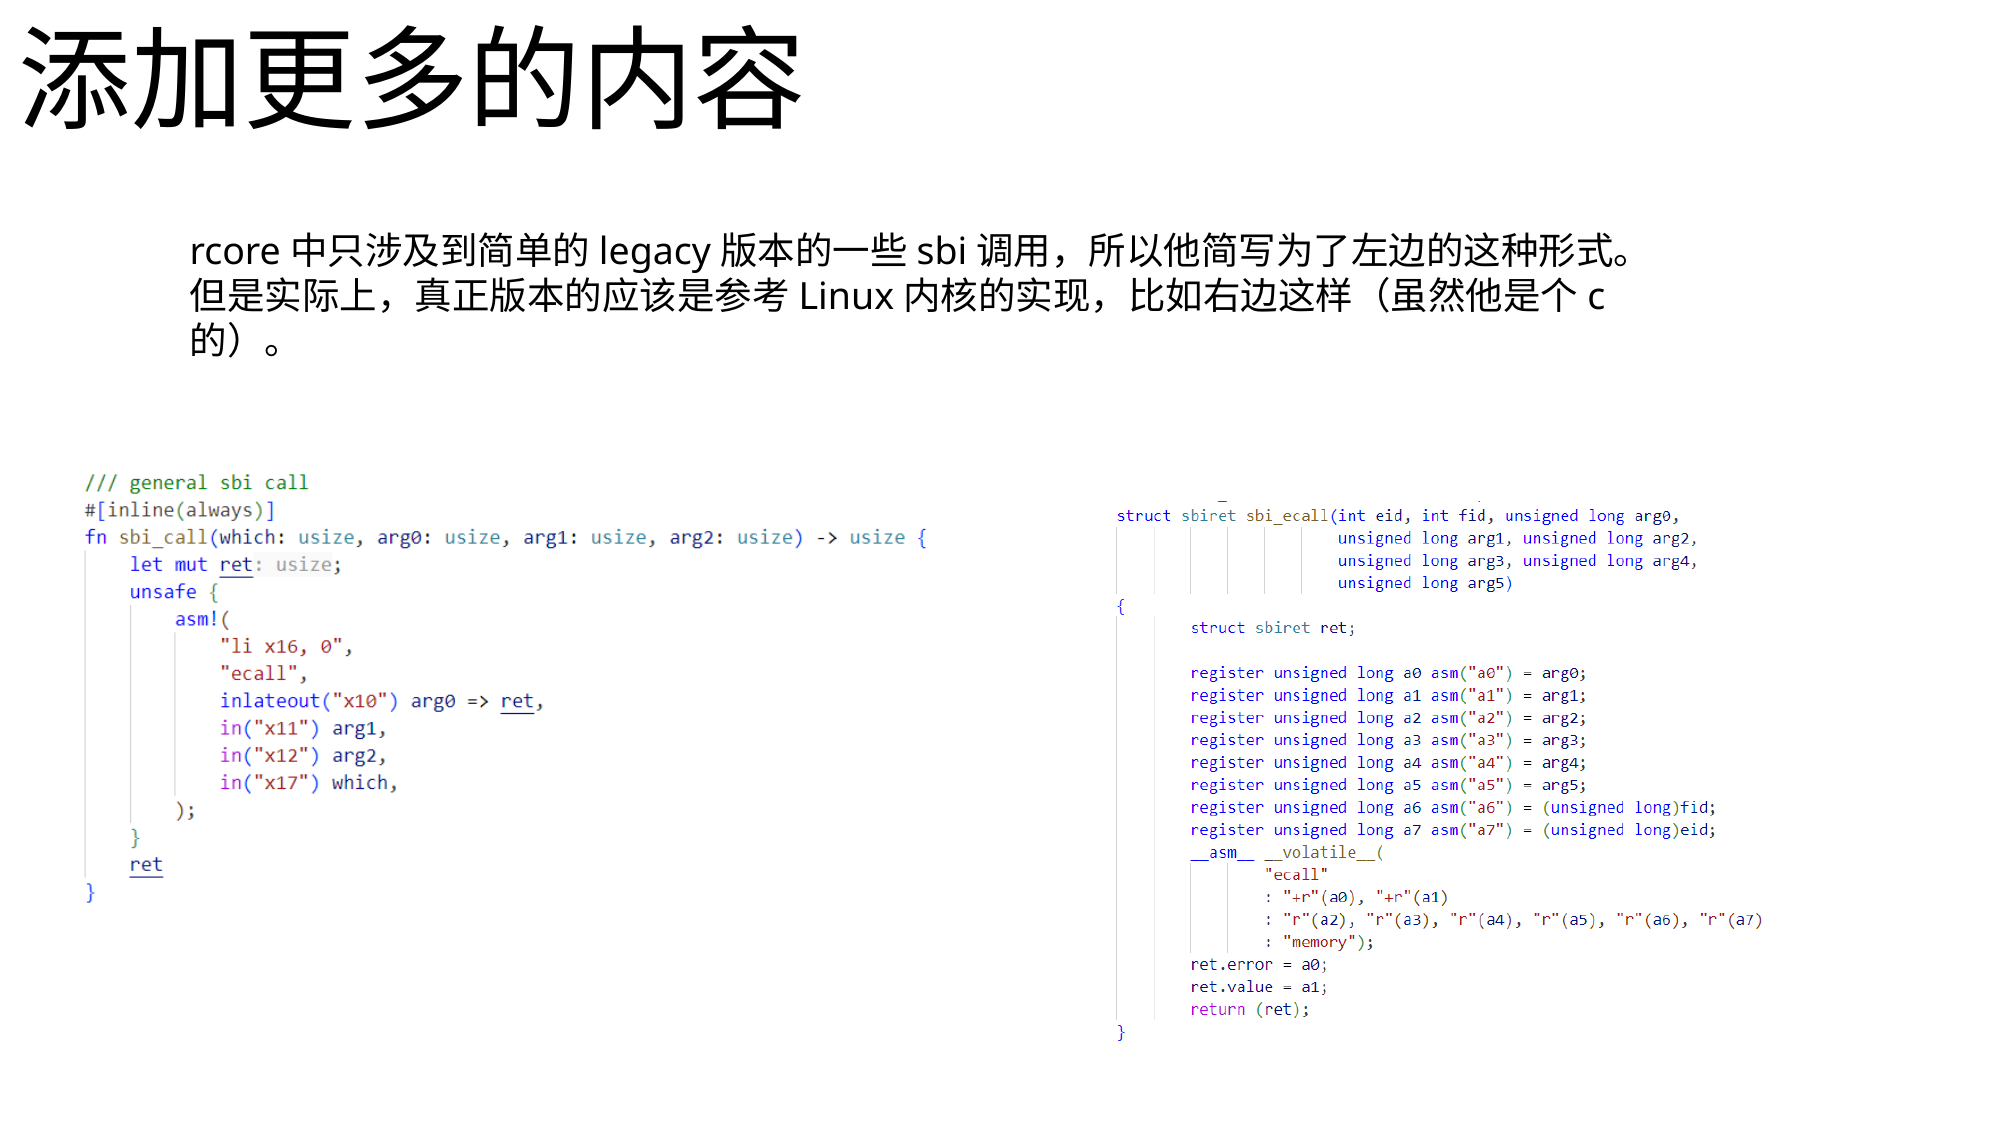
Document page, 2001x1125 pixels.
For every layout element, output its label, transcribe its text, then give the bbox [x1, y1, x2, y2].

picture [71, 454, 974, 905]
text_box 添加更多的内容 [3, 0, 822, 150]
picture [1112, 501, 1849, 1044]
text_box rcore中只涉及到简单的legacy版本的一些sbi调用，所以他简写为了左边的这种形式。但是实际上，真正版本的应该是参考Linux内核的实现，比如右边这样（虽然他是个c的）。 [174, 219, 1672, 370]
